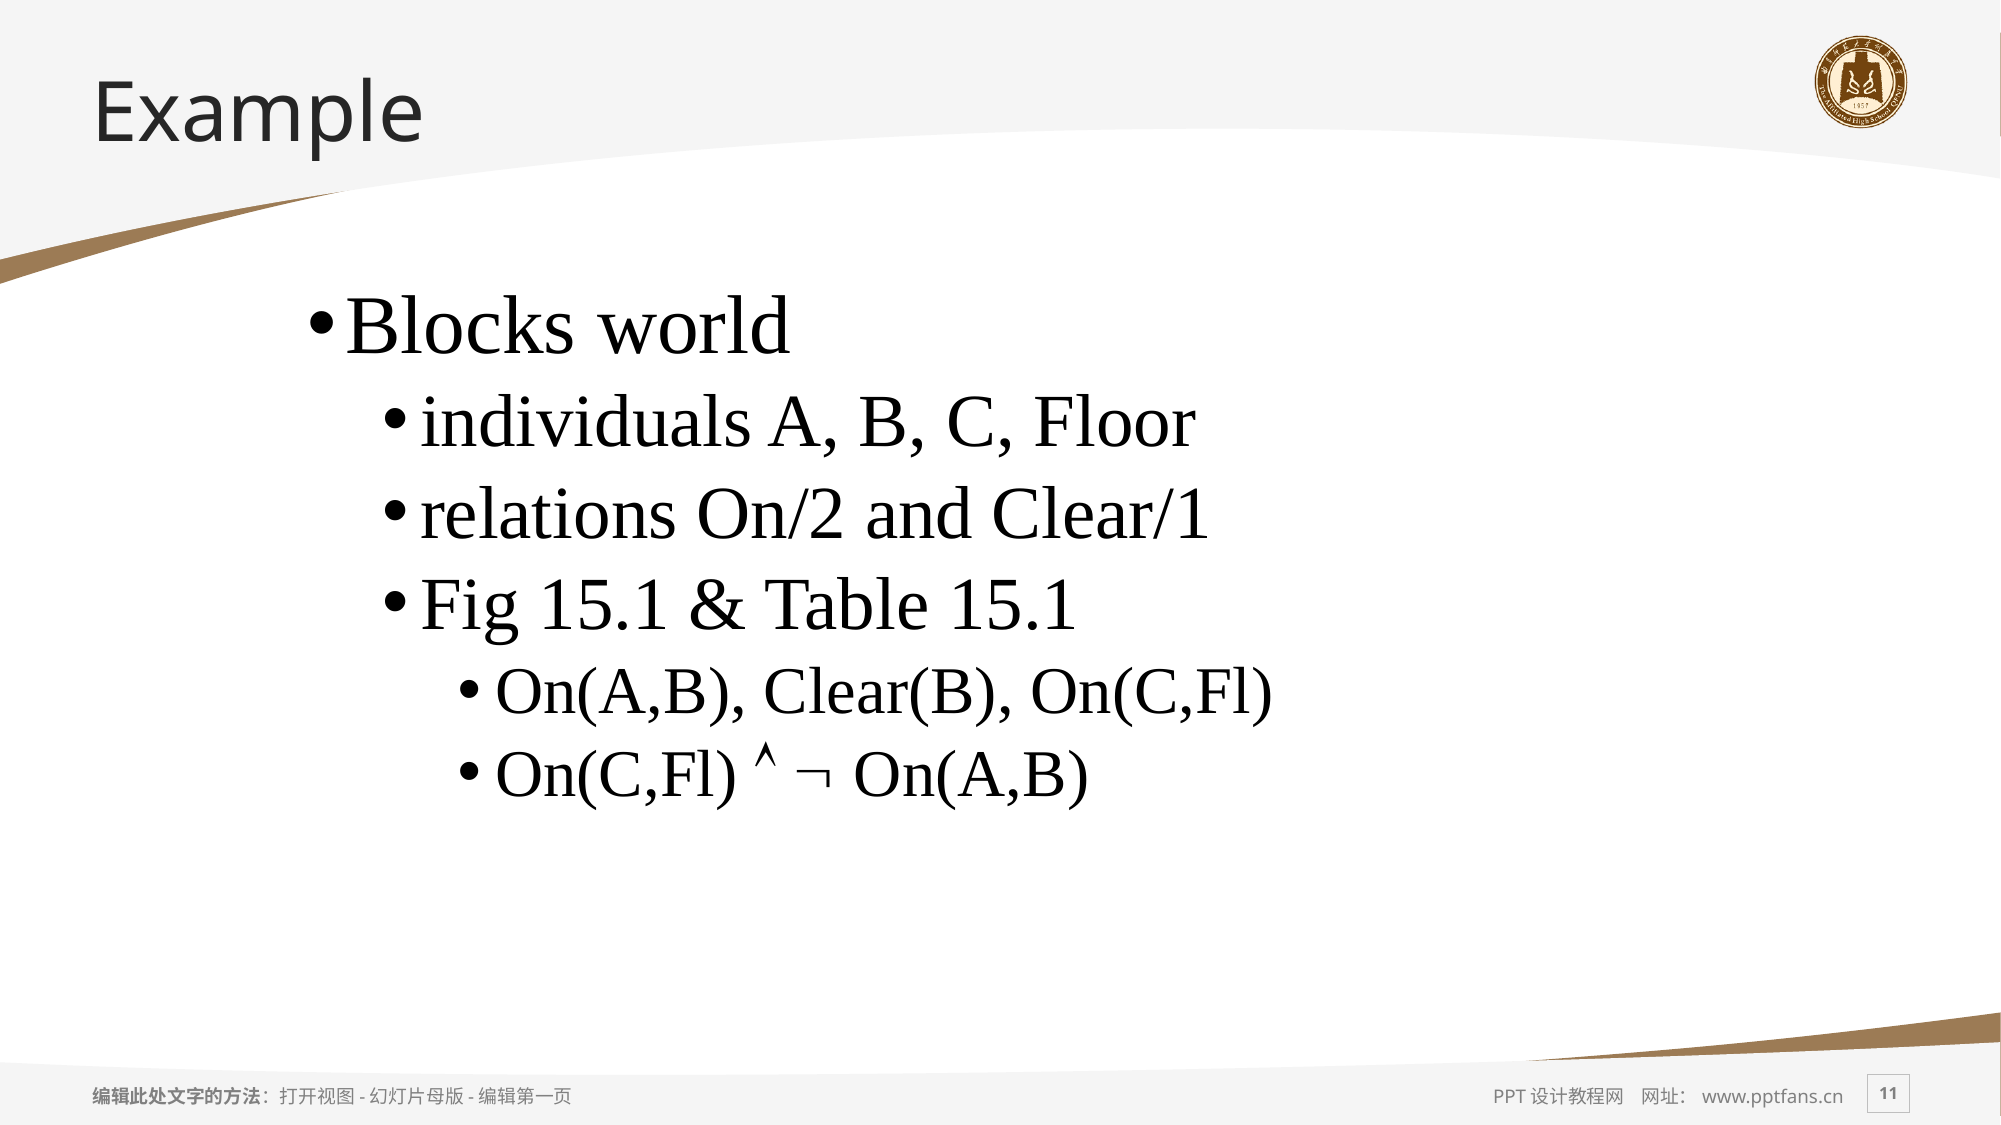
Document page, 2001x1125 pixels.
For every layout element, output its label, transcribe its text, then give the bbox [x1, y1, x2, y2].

text_box Blocks world individuals A, B, C, Floor relations On/2 and Clear/1 Fig 15.1 & Table 15.1 On(A,B), Clear(B), On(C,Fl) On(C,Fl)   On(A,B) [292, 274, 1568, 950]
title Example [79, 57, 1880, 146]
picture [1812, 33, 1909, 130]
